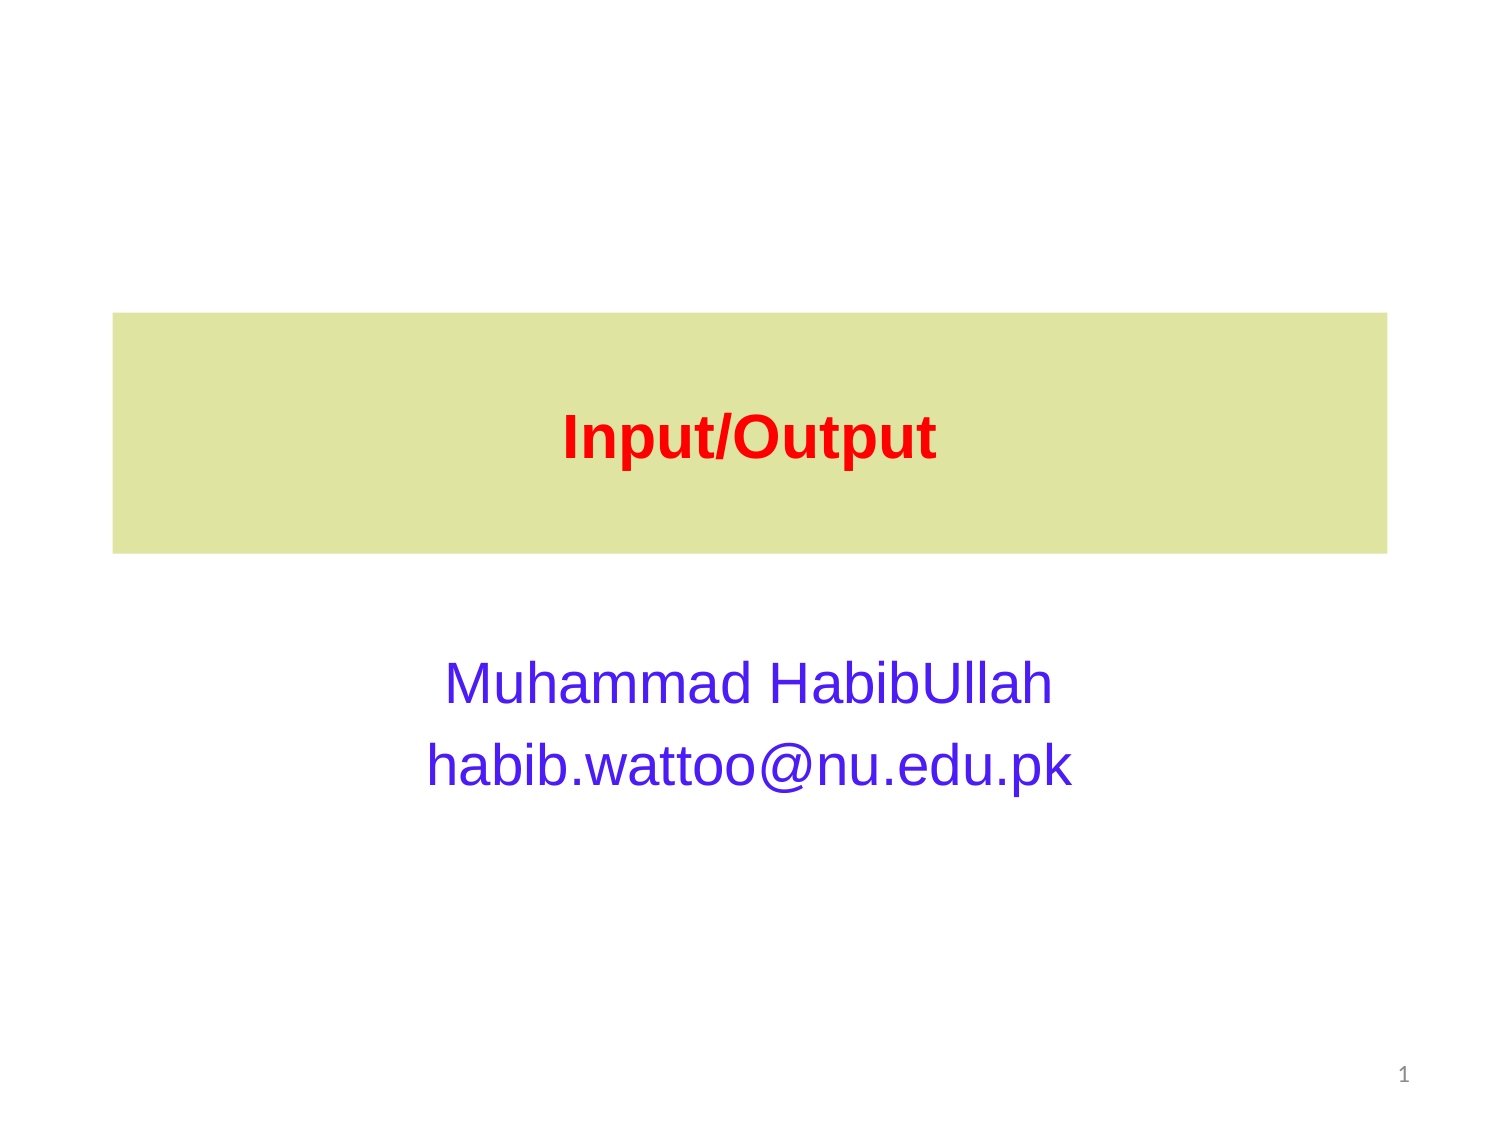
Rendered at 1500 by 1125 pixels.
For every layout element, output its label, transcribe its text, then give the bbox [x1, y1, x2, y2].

subtitle Muhammad HabibUllah habib.wattoo@nu.edu.pk [225, 637, 1275, 925]
title Input/Output [112, 312, 1388, 554]
slide_number 1 [1074, 1042, 1425, 1103]
